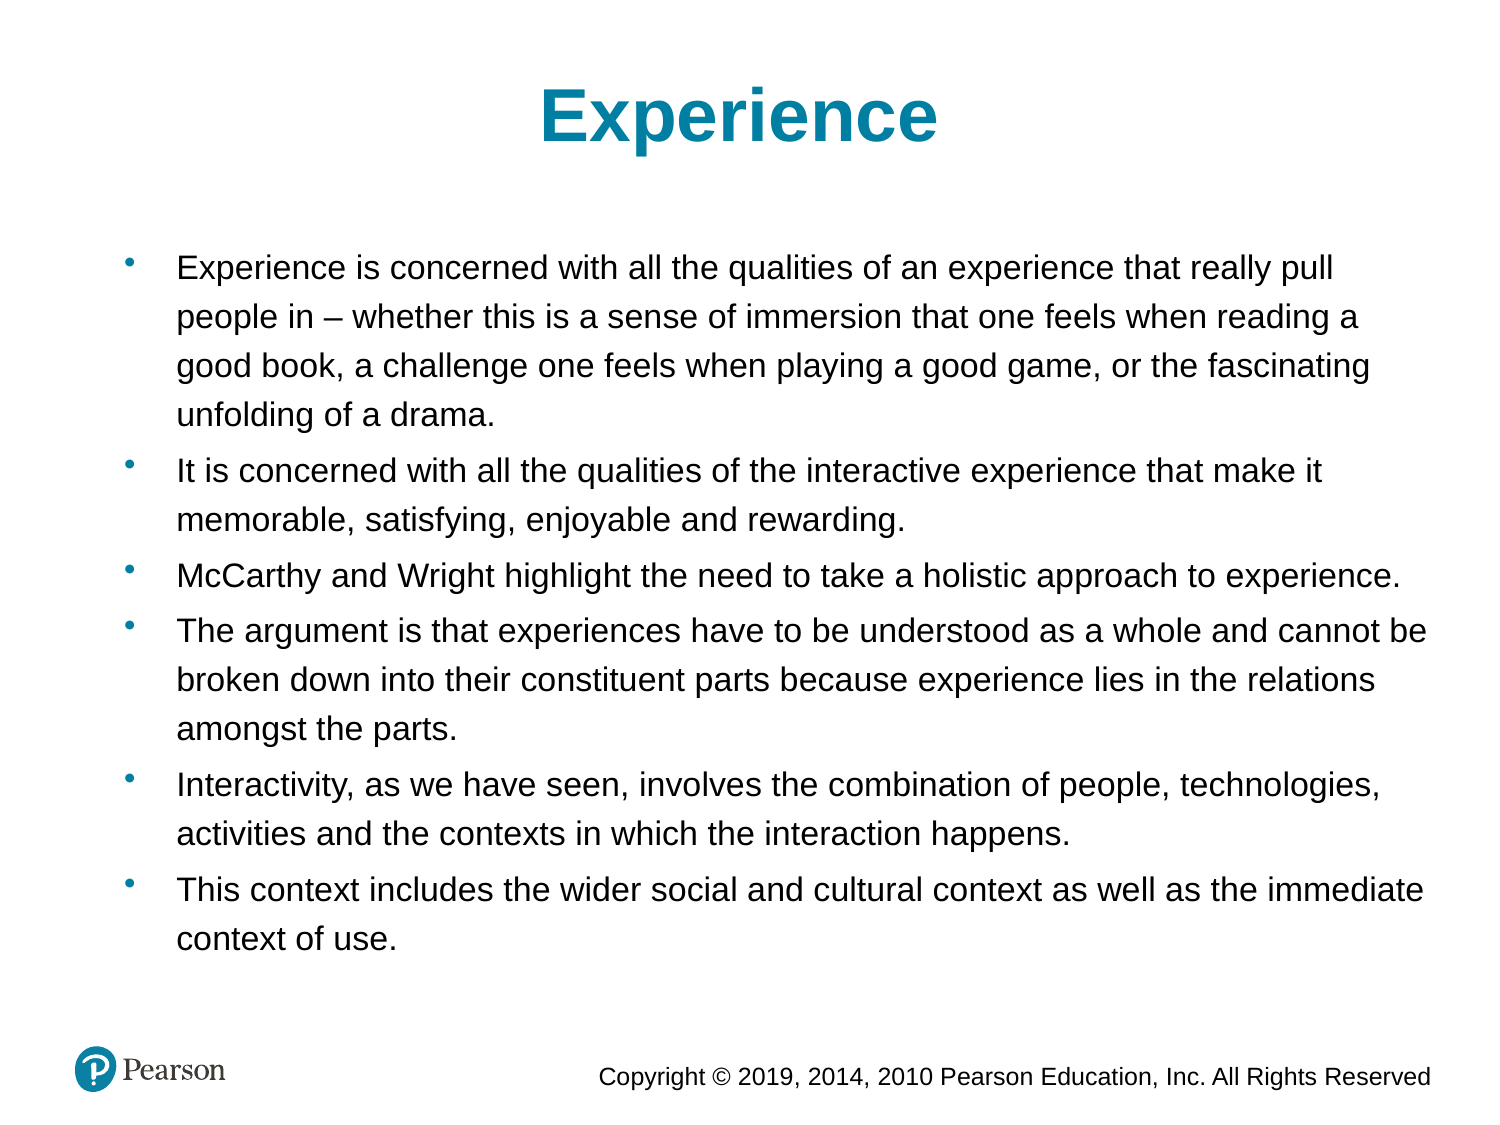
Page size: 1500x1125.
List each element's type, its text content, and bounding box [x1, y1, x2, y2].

title Experience [75, 65, 1425, 157]
list Experience is concerned with all the qualities of an experience that really pull people in – whether this is a sense of immersion that one feels when reading a good book, a challenge one feels when playing a good game, or the fascinating unfolding of a drama. It is concerned with all the qualities of the interactive experience that make it memorable, satisfying, enjoyable and rewarding. McCarthy and Wright highlight the need to take a holistic approach to experience. The argument is that experiences have to be understood as a whole and cannot be broken down into their constituent parts because experience lies in the relations amongst the parts. Interactivity, as we have seen, involves the combination of people, technologies, activities and the contexts in which the interaction happens. This context includes the wider social and cultural context as well as the immediate context of use. [109, 230, 1460, 973]
